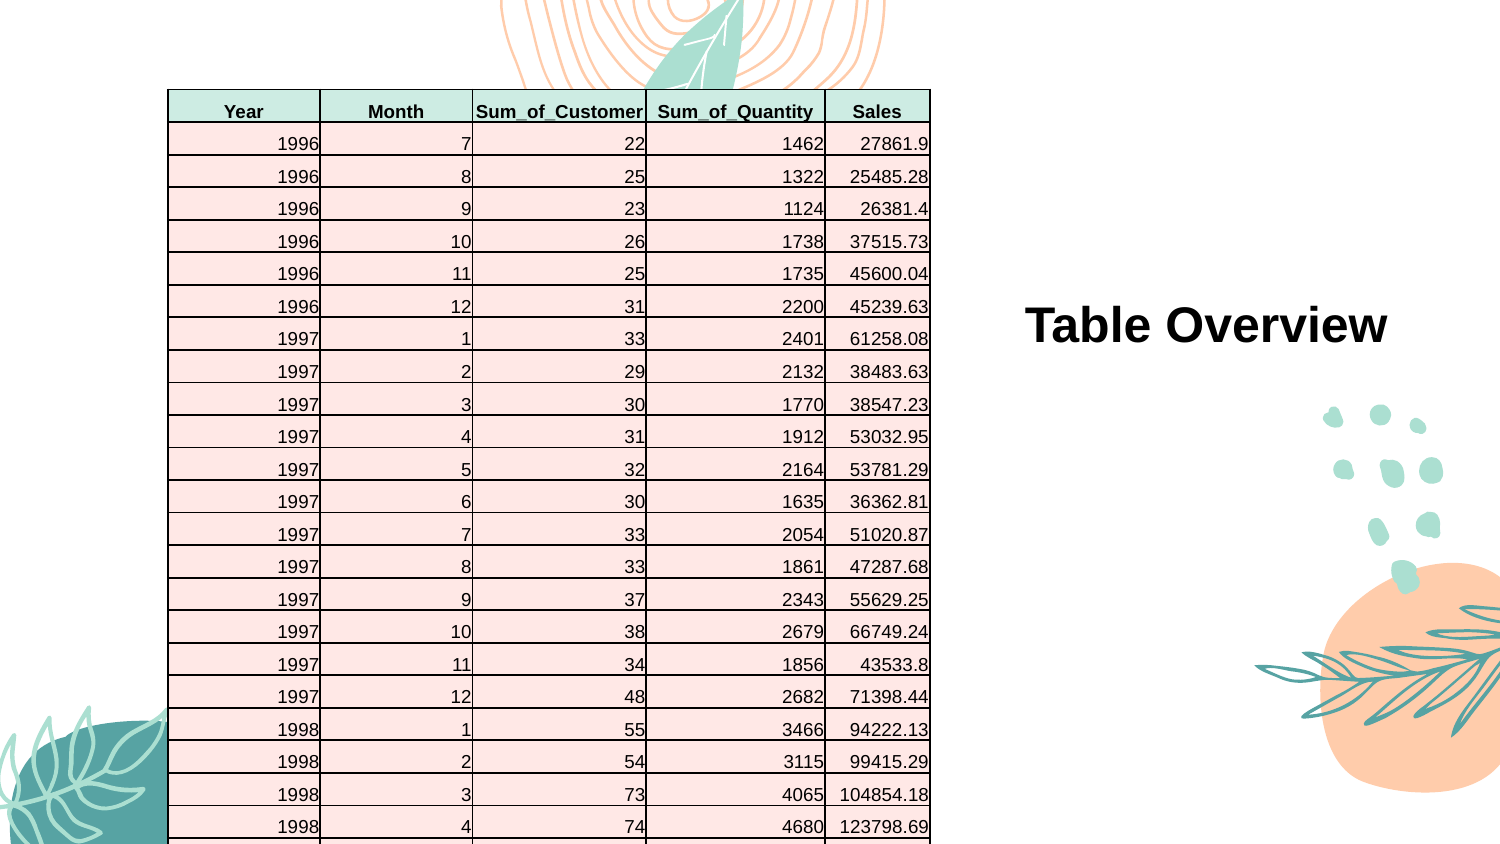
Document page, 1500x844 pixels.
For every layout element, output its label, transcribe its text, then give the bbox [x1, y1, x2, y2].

table_cell 1997 [169, 481, 319, 512]
table_cell 1997 [169, 351, 319, 382]
table_cell 10 [321, 221, 472, 251]
table_cell 1996 [169, 156, 319, 186]
table_cell 55629.25 [826, 579, 929, 609]
table_cell 18333.64 [826, 839, 929, 844]
table_cell 2132 [647, 351, 824, 382]
table_cell 3 [321, 774, 472, 805]
table_cell 1770 [647, 383, 824, 414]
table_cell 3115 [647, 741, 824, 772]
table_cell 30 [473, 481, 645, 512]
table_cell 1998 [169, 774, 319, 805]
table_cell 6 [321, 481, 472, 512]
table_cell 51020.87 [826, 513, 929, 544]
table_cell 1997 [169, 383, 319, 414]
table_cell 37515.73 [826, 221, 929, 251]
table_cell 1856 [647, 644, 824, 674]
table_cell 2682 [647, 676, 824, 707]
table_cell 14 [473, 839, 645, 844]
table_cell 4 [321, 416, 472, 447]
table_cell 54 [473, 741, 645, 772]
table_cell 2343 [647, 579, 824, 609]
table_cell 2164 [647, 448, 824, 479]
table_header Year [169, 90, 319, 121]
table_cell 11 [321, 253, 472, 284]
table_cell 66749.24 [826, 611, 929, 642]
table_cell 7 [321, 513, 472, 544]
table_cell 31 [473, 416, 645, 447]
table_cell 2 [321, 351, 472, 382]
table_cell 33 [473, 513, 645, 544]
table_cell 1997 [169, 644, 319, 674]
table_cell 3 [321, 383, 472, 414]
table_cell 38483.63 [826, 351, 929, 382]
table_cell 47287.68 [826, 546, 929, 577]
table_cell 53032.95 [826, 416, 929, 447]
table_cell 23 [473, 188, 645, 219]
table_cell 30 [473, 383, 645, 414]
table_cell 1996 [169, 221, 319, 251]
table_header Sum_of_Quantity [647, 90, 824, 121]
table_cell 104854.18 [826, 774, 929, 805]
table_cell 34 [473, 644, 645, 674]
table_cell 45600.04 [826, 253, 929, 284]
table_cell 12 [321, 676, 472, 707]
table_header Month [321, 90, 472, 121]
table_cell 5 [321, 839, 472, 844]
table_cell 26381.4 [826, 188, 929, 219]
table_cell 25 [473, 253, 645, 284]
table_cell 45239.63 [826, 286, 929, 316]
table_cell 36362.81 [826, 481, 929, 512]
table_cell 1997 [169, 611, 319, 642]
table_cell 99415.29 [826, 741, 929, 772]
table_cell 5 [321, 448, 472, 479]
table_cell 1124 [647, 188, 824, 219]
table_cell 123798.69 [826, 806, 929, 837]
table_cell 10 [321, 611, 472, 642]
table_cell 1998 [169, 741, 319, 772]
table_cell 25485.28 [826, 156, 929, 186]
table_cell 1997 [169, 318, 319, 349]
table_cell 32 [473, 448, 645, 479]
table_cell 2679 [647, 611, 824, 642]
table_cell 4 [321, 806, 472, 837]
table_cell 22 [473, 123, 645, 154]
table_cell 2200 [647, 286, 824, 316]
table_cell 26 [473, 221, 645, 251]
table_cell 1996 [169, 253, 319, 284]
table_cell 25 [473, 156, 645, 186]
table_cell 31 [473, 286, 645, 316]
table_cell 8 [321, 546, 472, 577]
table_cell 29 [473, 351, 645, 382]
table_cell 1997 [169, 676, 319, 707]
table_cell 27861.9 [826, 123, 929, 154]
table_cell 4680 [647, 806, 824, 837]
table_cell 71398.44 [826, 676, 929, 707]
table_cell 9 [321, 188, 472, 219]
table_cell 55 [473, 709, 645, 739]
table_cell 9 [321, 579, 472, 609]
table_cell 33 [473, 318, 645, 349]
table_cell 1997 [169, 416, 319, 447]
table_header Sales [826, 90, 929, 121]
table_cell 1996 [169, 123, 319, 154]
table_header Sum_of_Customer [473, 90, 645, 121]
table_cell 38547.23 [826, 383, 929, 414]
table_cell 8 [321, 156, 472, 186]
table_cell 74 [473, 806, 645, 837]
table_cell 1997 [169, 579, 319, 609]
table_cell 1 [321, 318, 472, 349]
table_cell 1997 [169, 448, 319, 479]
table_cell 11 [321, 644, 472, 674]
table_cell 1998 [169, 709, 319, 739]
table_cell 1322 [647, 156, 824, 186]
table_cell 1 [321, 709, 472, 739]
table_cell 43533.8 [826, 644, 929, 674]
table_cell 1998 [169, 839, 319, 844]
table_cell 921 [647, 839, 824, 844]
table_cell 1997 [169, 513, 319, 544]
table_cell 2401 [647, 318, 824, 349]
table_cell 1998 [169, 806, 319, 837]
table_cell 1735 [647, 253, 824, 284]
table_cell 48 [473, 676, 645, 707]
table_cell 53781.29 [826, 448, 929, 479]
table_cell 1996 [169, 286, 319, 316]
table_cell 12 [321, 286, 472, 316]
table_cell 1912 [647, 416, 824, 447]
table_cell 4065 [647, 774, 824, 805]
table_cell 1997 [169, 546, 319, 577]
table_cell 1996 [169, 188, 319, 219]
table_cell 7 [321, 123, 472, 154]
table_cell 1861 [647, 546, 824, 577]
table_cell 1462 [647, 123, 824, 154]
table_cell 73 [473, 774, 645, 805]
table_cell 38 [473, 611, 645, 642]
table_cell 2054 [647, 513, 824, 544]
table_cell 1635 [647, 481, 824, 512]
table_cell 1738 [647, 221, 824, 251]
table_cell 61258.08 [826, 318, 929, 349]
table_cell 2 [321, 741, 472, 772]
table_cell 33 [473, 546, 645, 577]
table_cell 37 [473, 579, 645, 609]
table_cell 94222.13 [826, 709, 929, 739]
text_box Table Overview [1010, 284, 1472, 360]
table_cell 3466 [647, 709, 824, 739]
